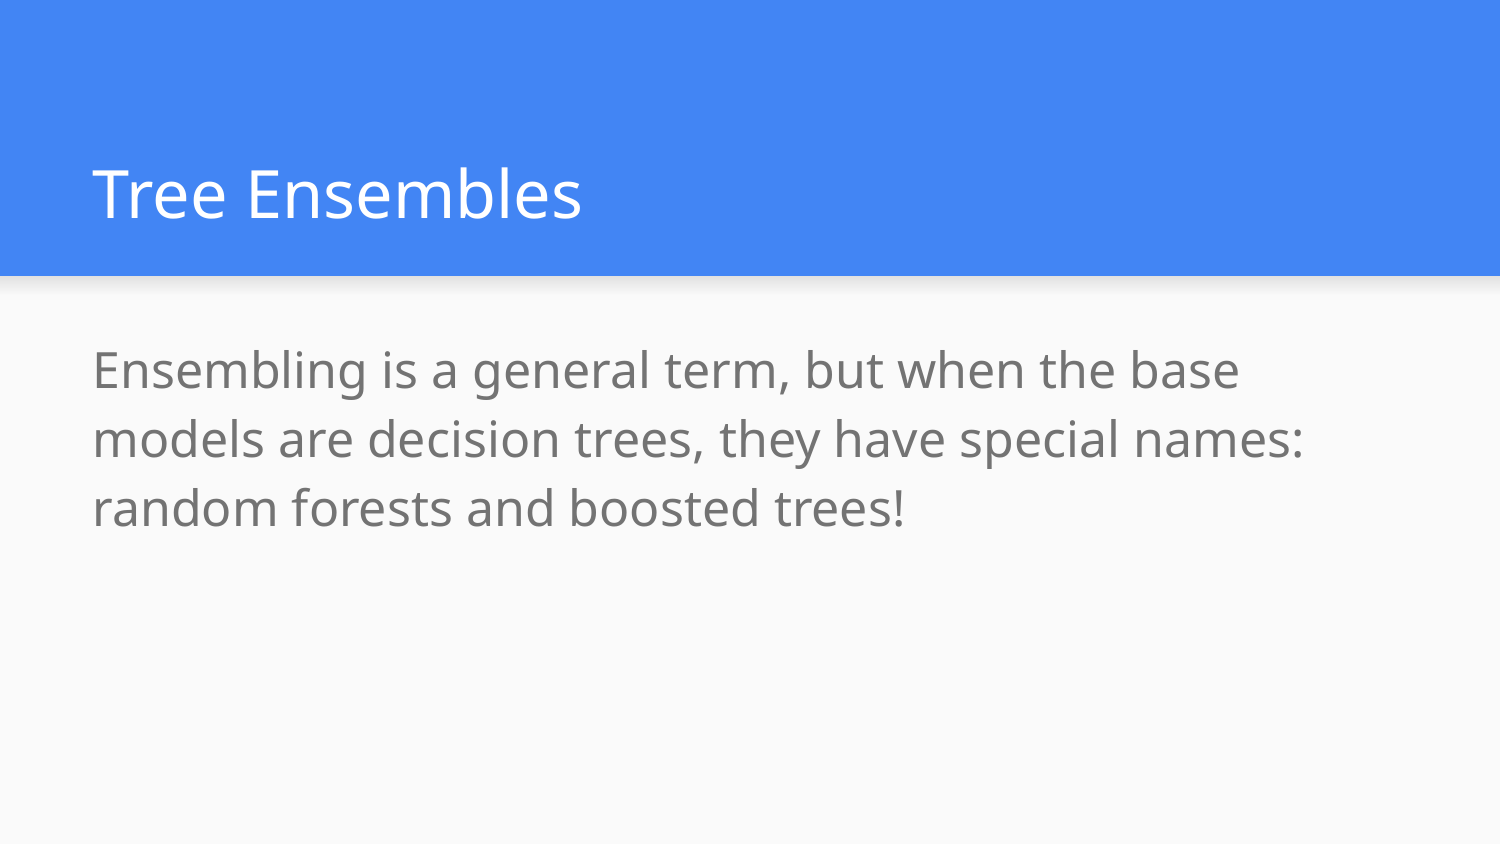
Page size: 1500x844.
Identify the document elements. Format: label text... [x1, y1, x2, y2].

list Ensembling is a general term, but when the base models are decision trees, they have special names: random forests and boosted trees! [77, 314, 1427, 760]
title Tree Ensembles [77, 121, 1427, 248]
